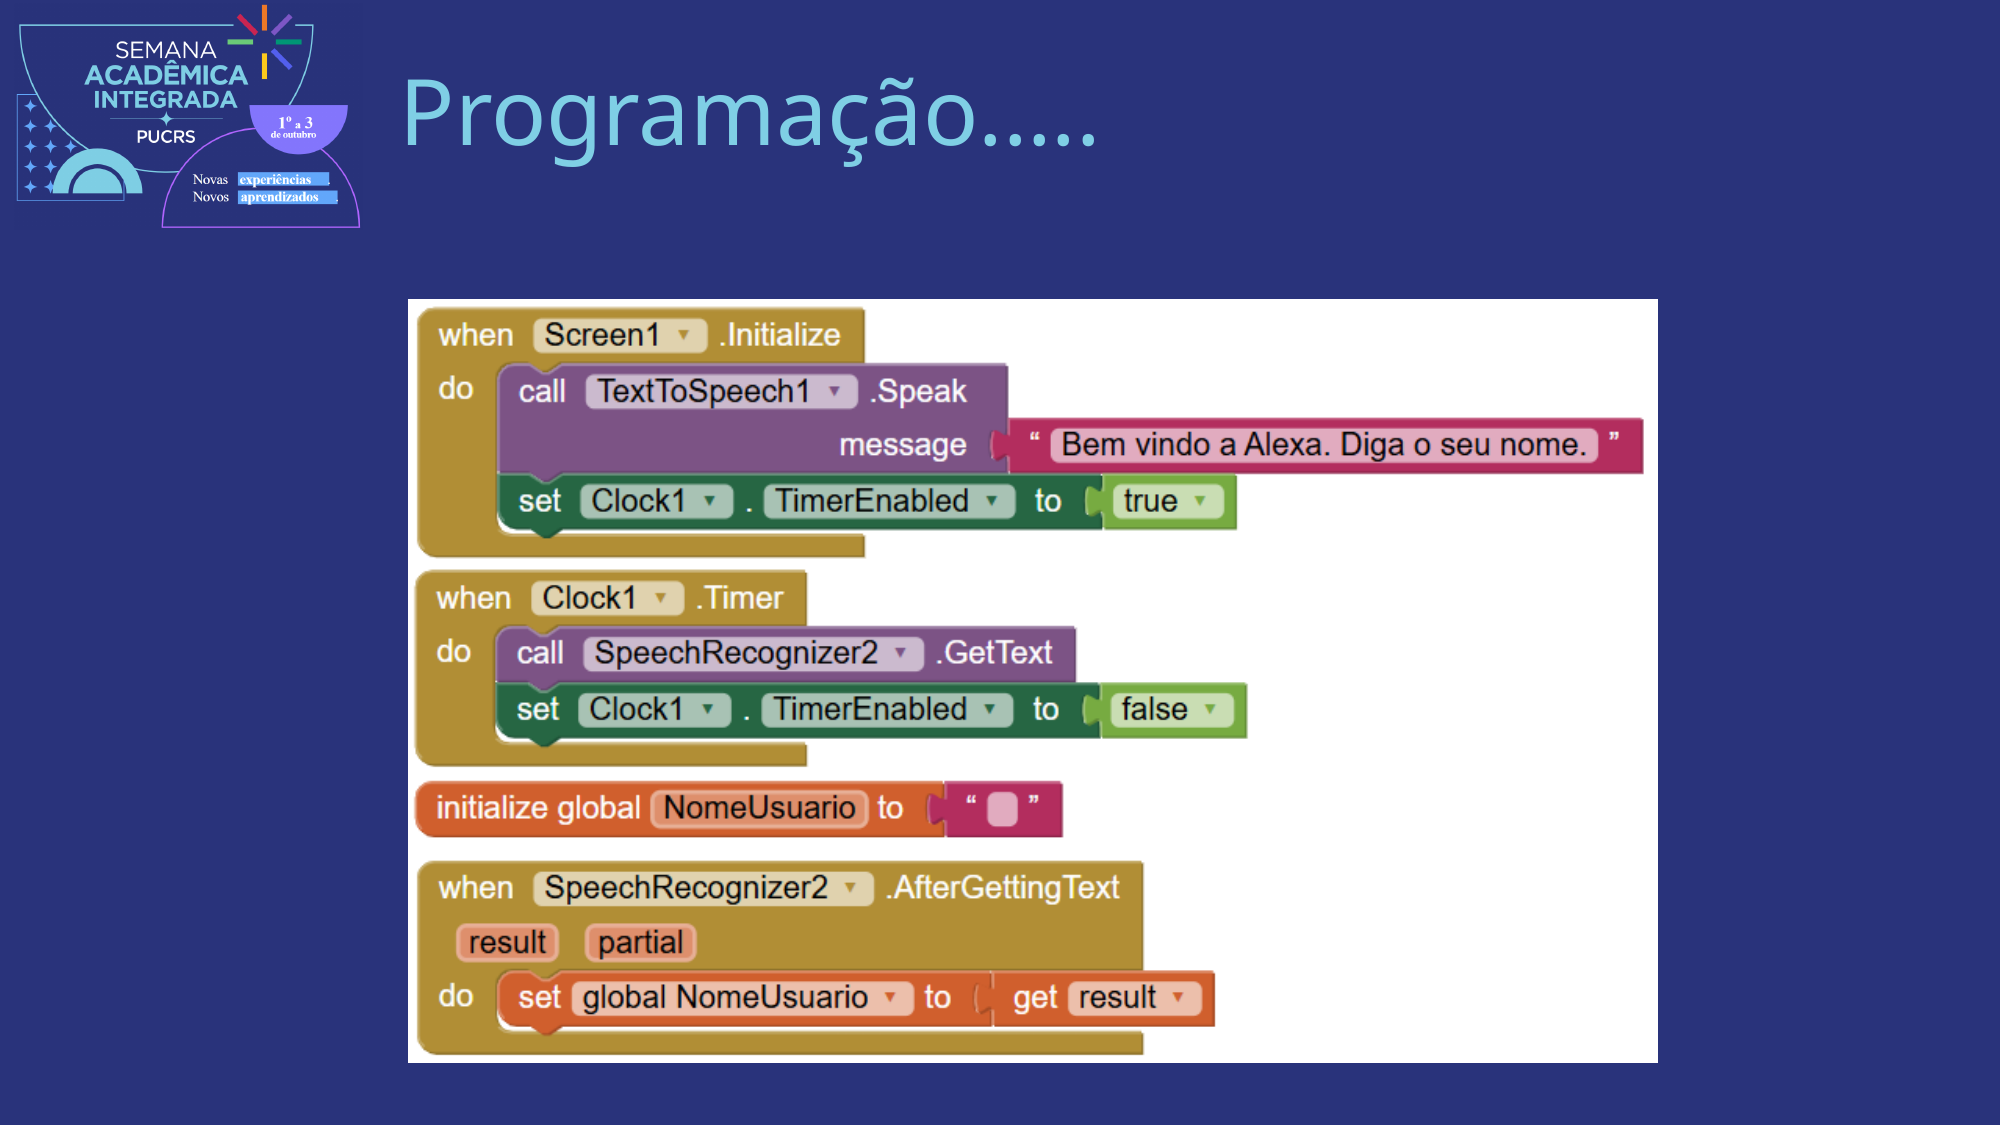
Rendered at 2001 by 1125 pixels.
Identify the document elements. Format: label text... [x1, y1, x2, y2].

title Programação..... [384, 7, 1942, 225]
picture [14, 3, 363, 230]
picture [408, 299, 1658, 1063]
